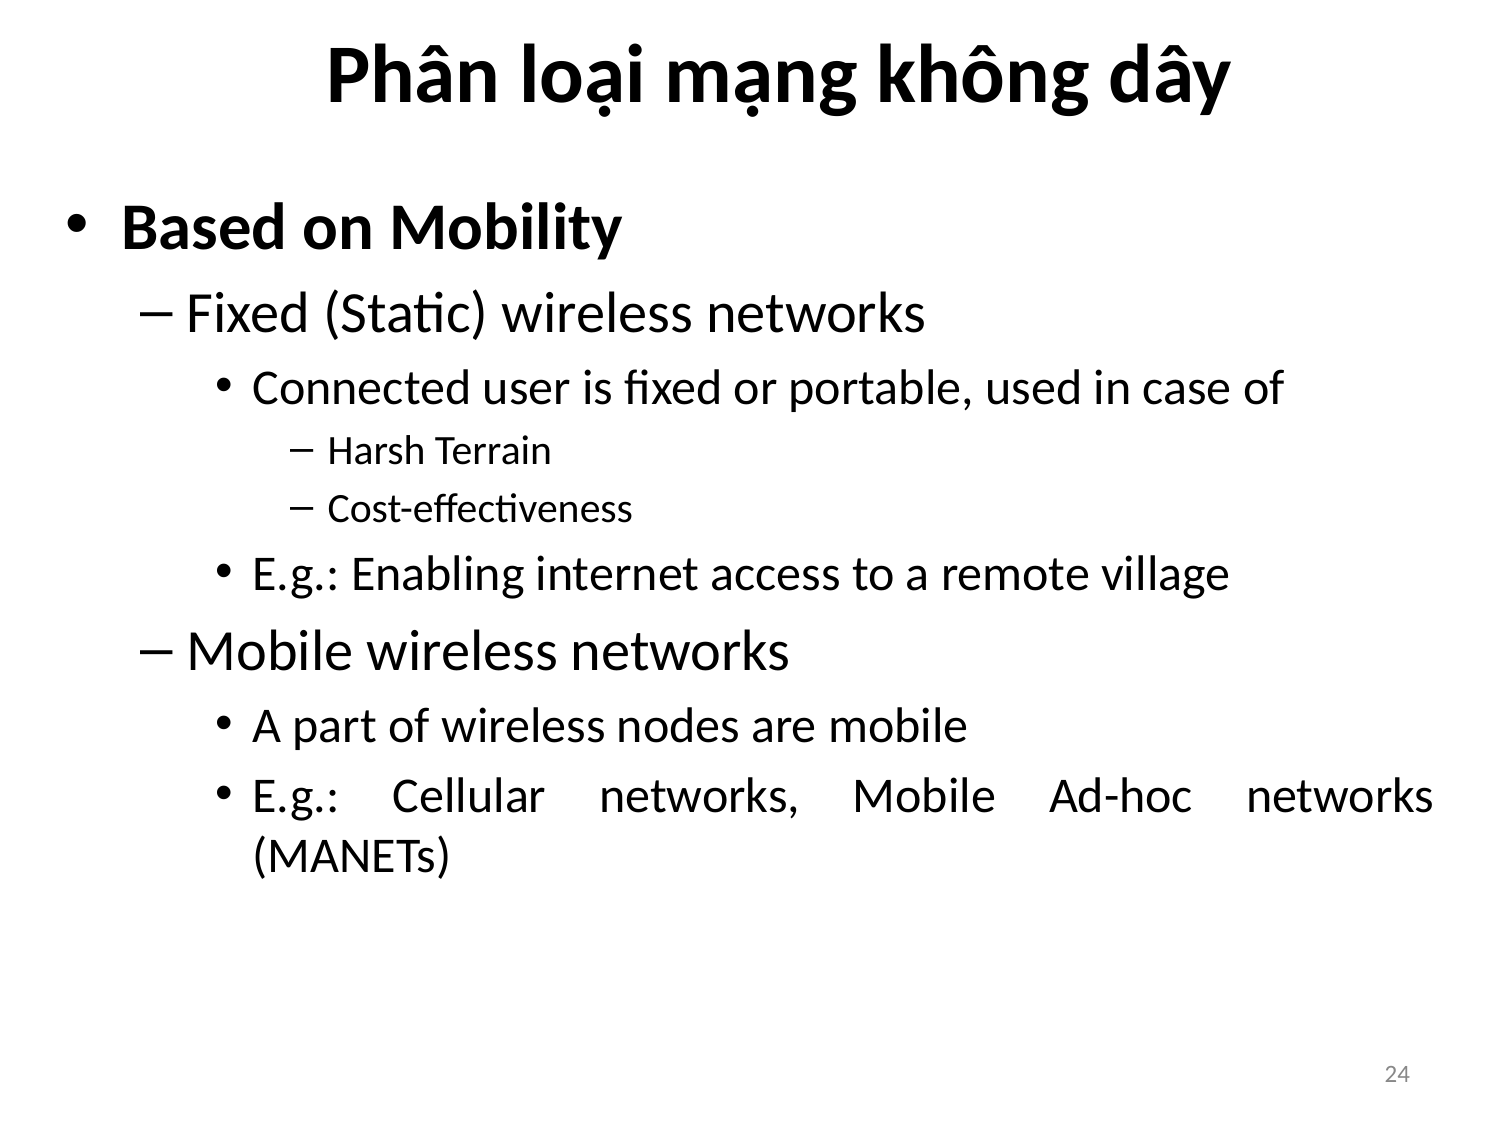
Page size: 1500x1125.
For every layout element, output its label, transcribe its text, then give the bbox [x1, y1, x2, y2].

slide_number ‹#› [1074, 1042, 1425, 1103]
list Based on Mobility Fixed (Static) wireless networks Connected user is fixed or portable, used in case of Harsh Terrain Cost-effectiveness E.g.: Enabling internet access to a remote village Mobile wireless networks A part of wireless nodes are mobile E.g.: Cellular networks, Mobile Ad-hoc networks (MANETs) [50, 174, 1450, 1063]
title Phân loại mạng không dây [71, 12, 1488, 125]
